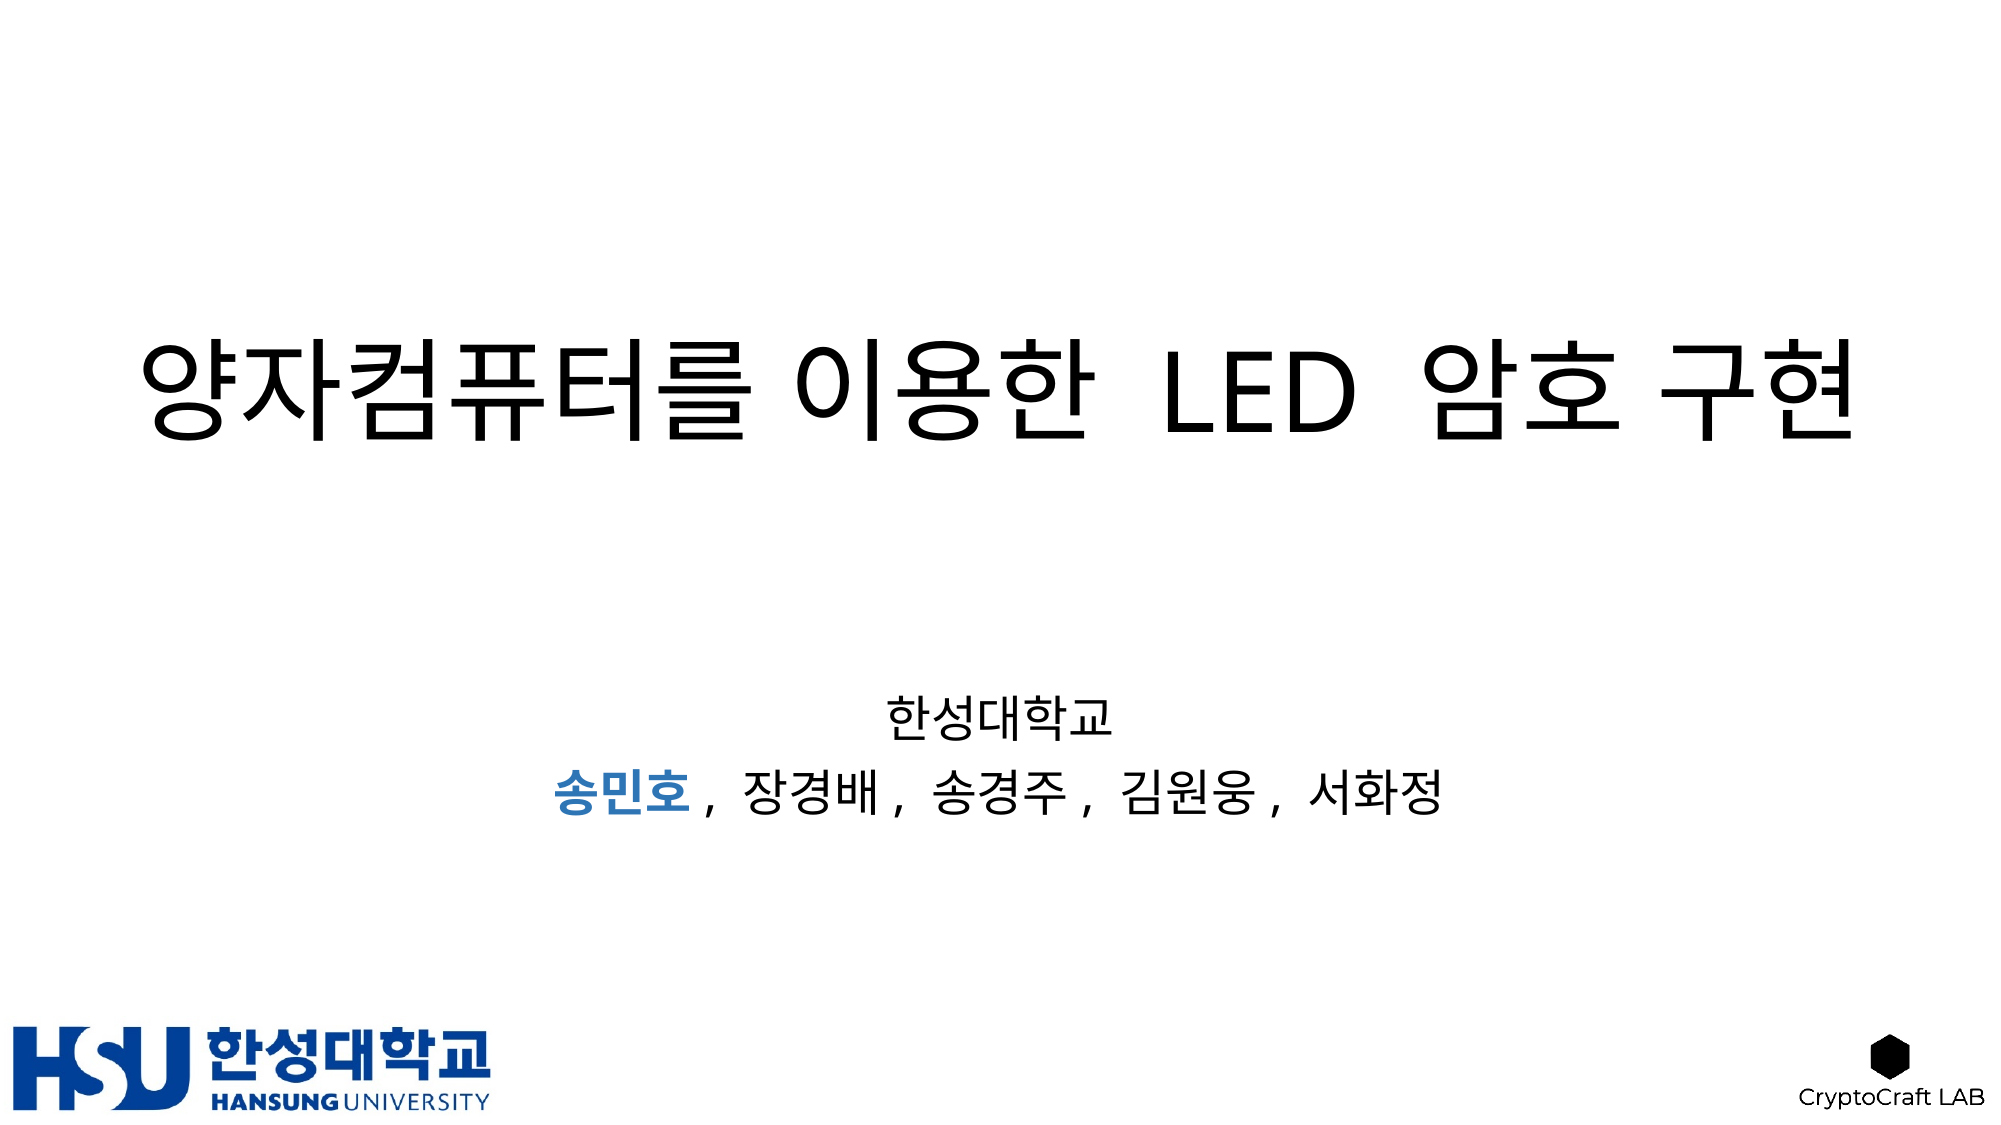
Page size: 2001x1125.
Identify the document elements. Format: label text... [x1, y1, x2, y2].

picture [1784, 1019, 2000, 1125]
picture [4, 1016, 501, 1122]
title 양자컴퓨터를 이용한 LED 암호 구현 [0, 200, 2000, 593]
subtitle 한성대학교 송민호, 장경배, 송경주, 김원웅, 서화정 [0, 622, 2000, 895]
